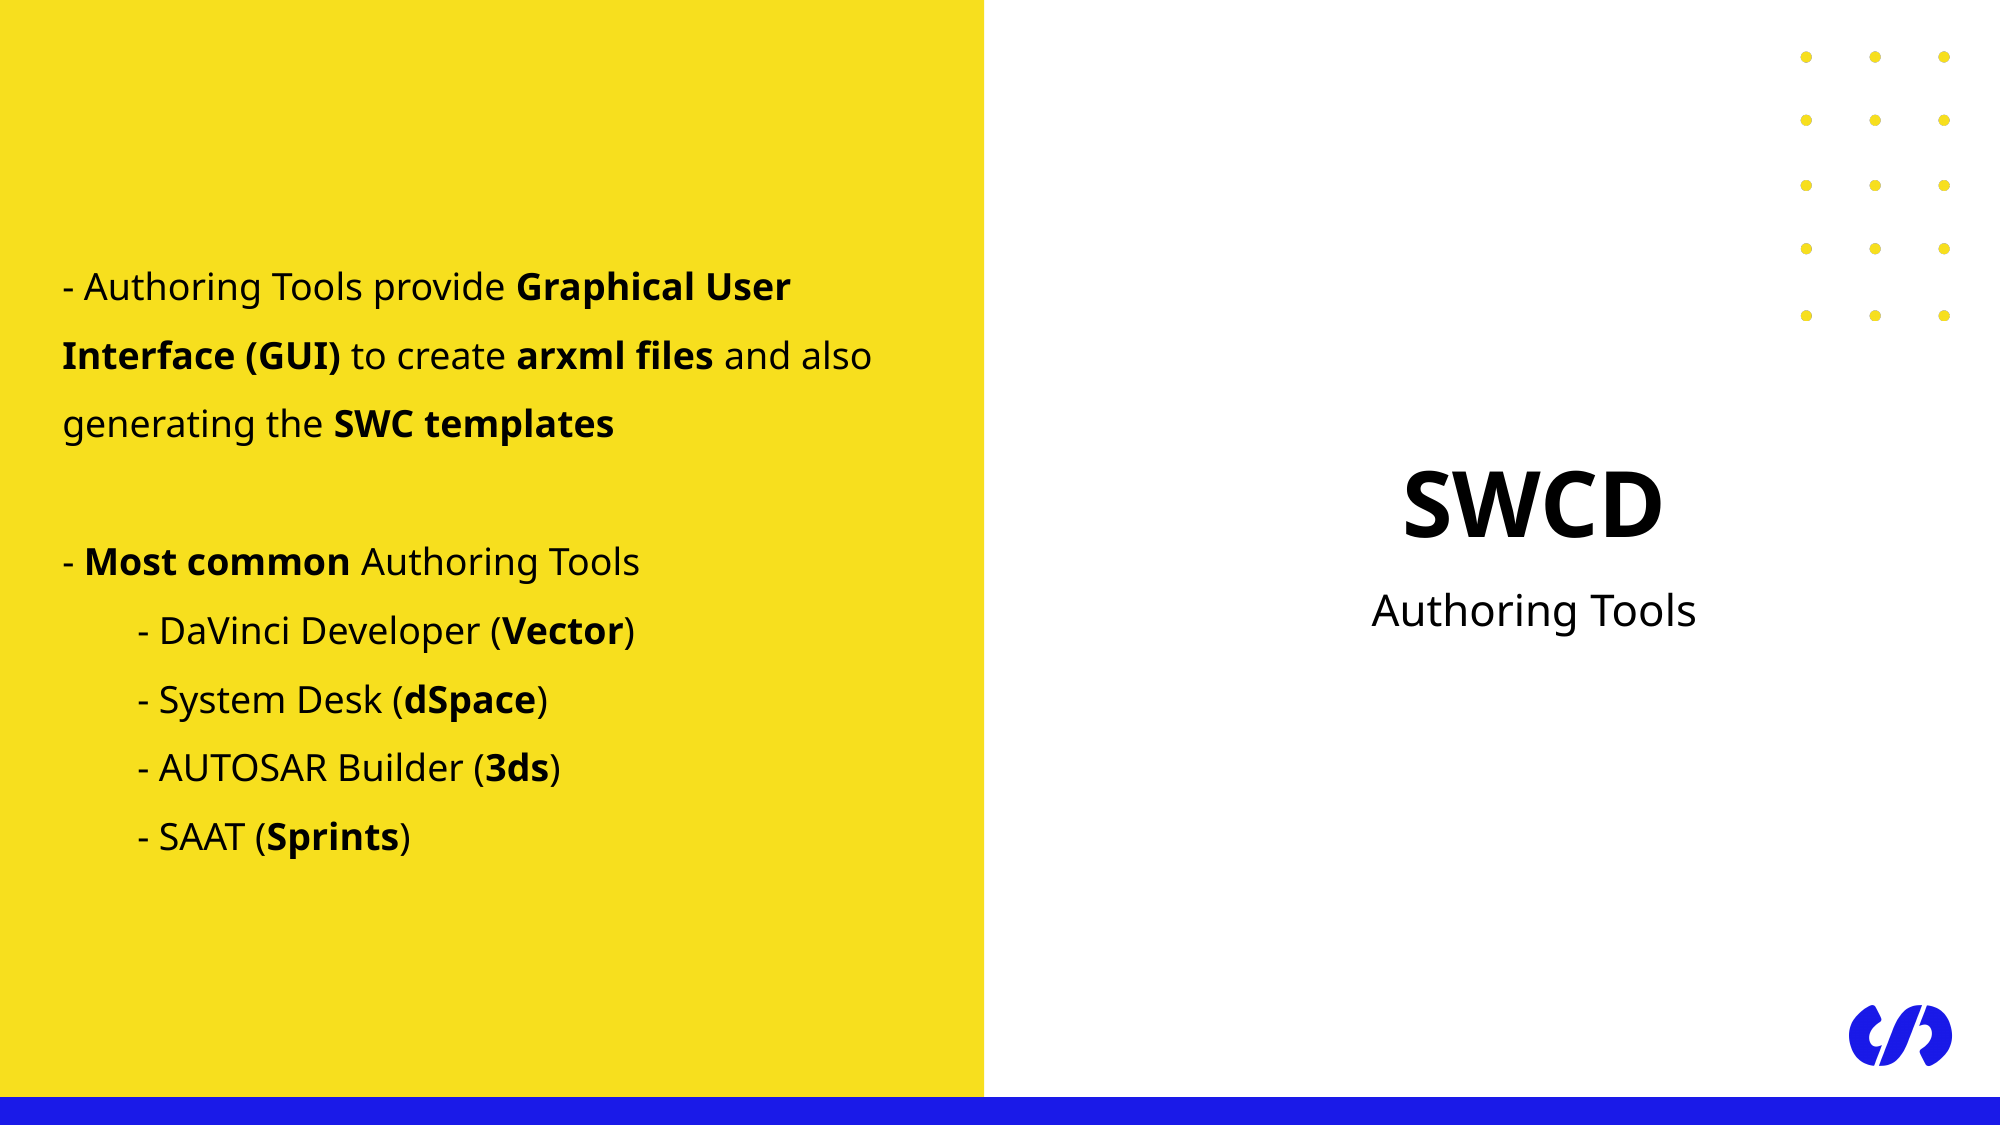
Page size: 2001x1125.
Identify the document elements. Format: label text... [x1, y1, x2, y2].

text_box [1175, 417, 1894, 684]
picture [1835, 973, 1966, 1098]
picture [1793, 47, 1976, 321]
list - Authoring Tools provide Graphical User Interface (GUI) to create arxml files and also generating the SWC templates - Most common Authoring Tools - DaVinci Developer (Vector) - System Desk (dSpace) - AUTOSAR Builder (3ds) - SAAT (Sprints) [27, 0, 963, 1098]
